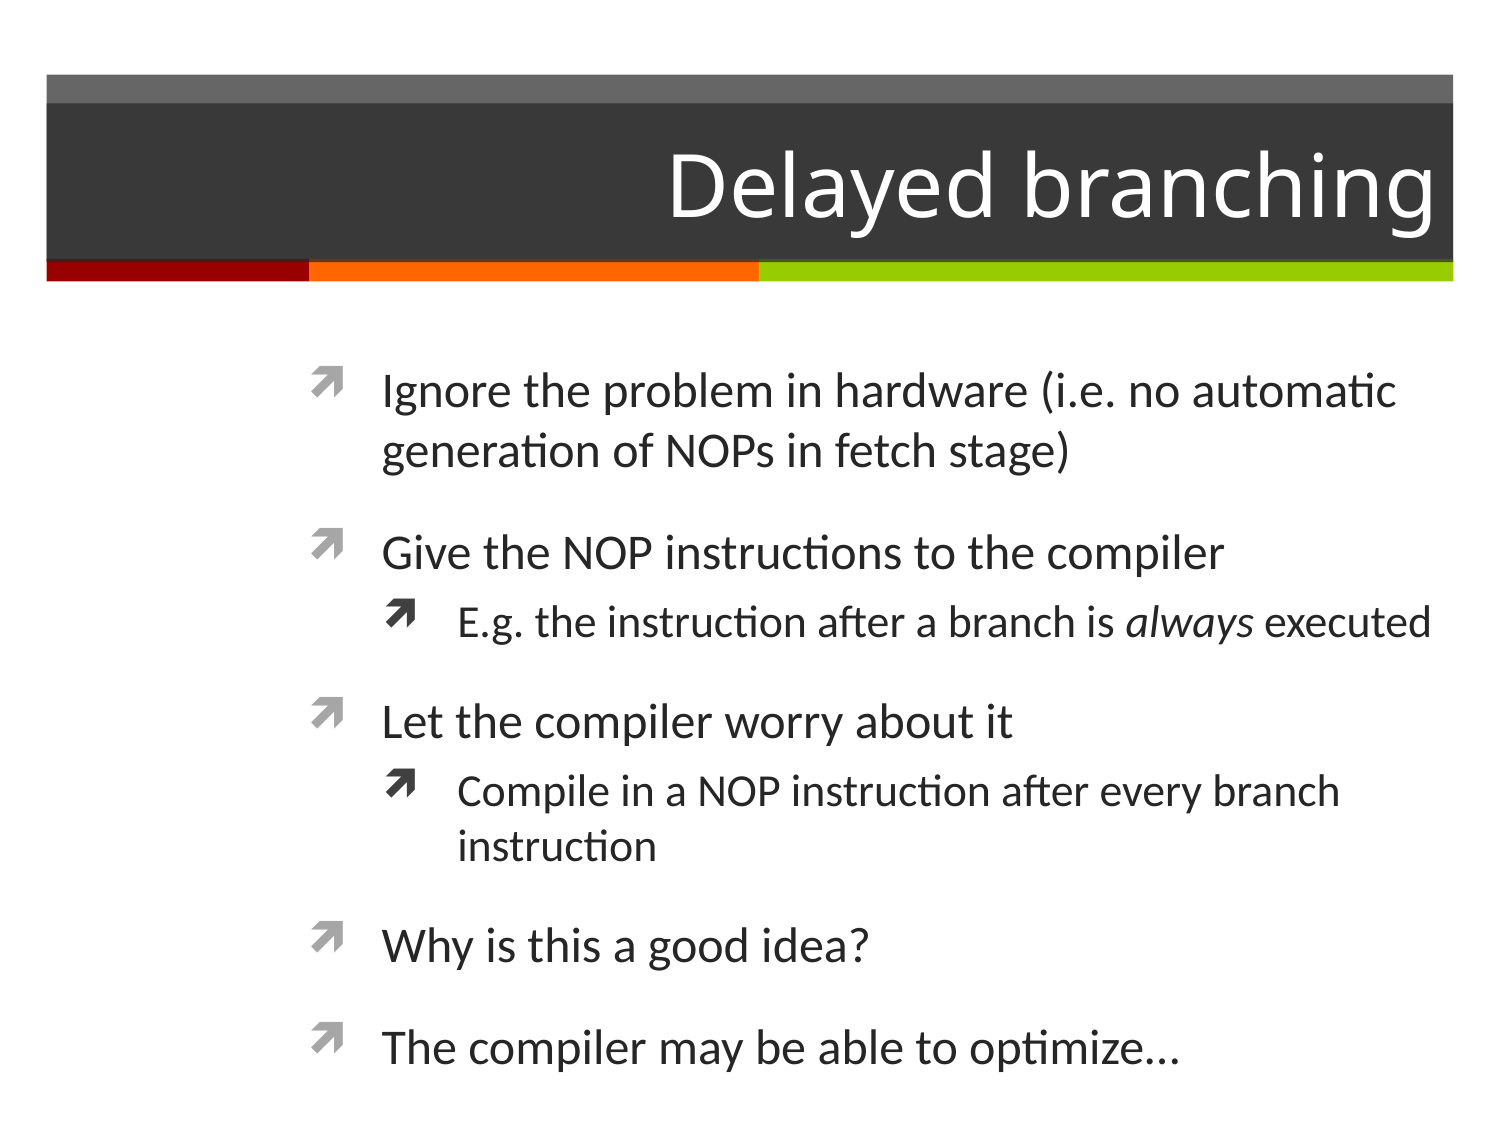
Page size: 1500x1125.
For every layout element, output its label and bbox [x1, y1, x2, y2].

list [292, 350, 1454, 1089]
title [46, 103, 1454, 263]
